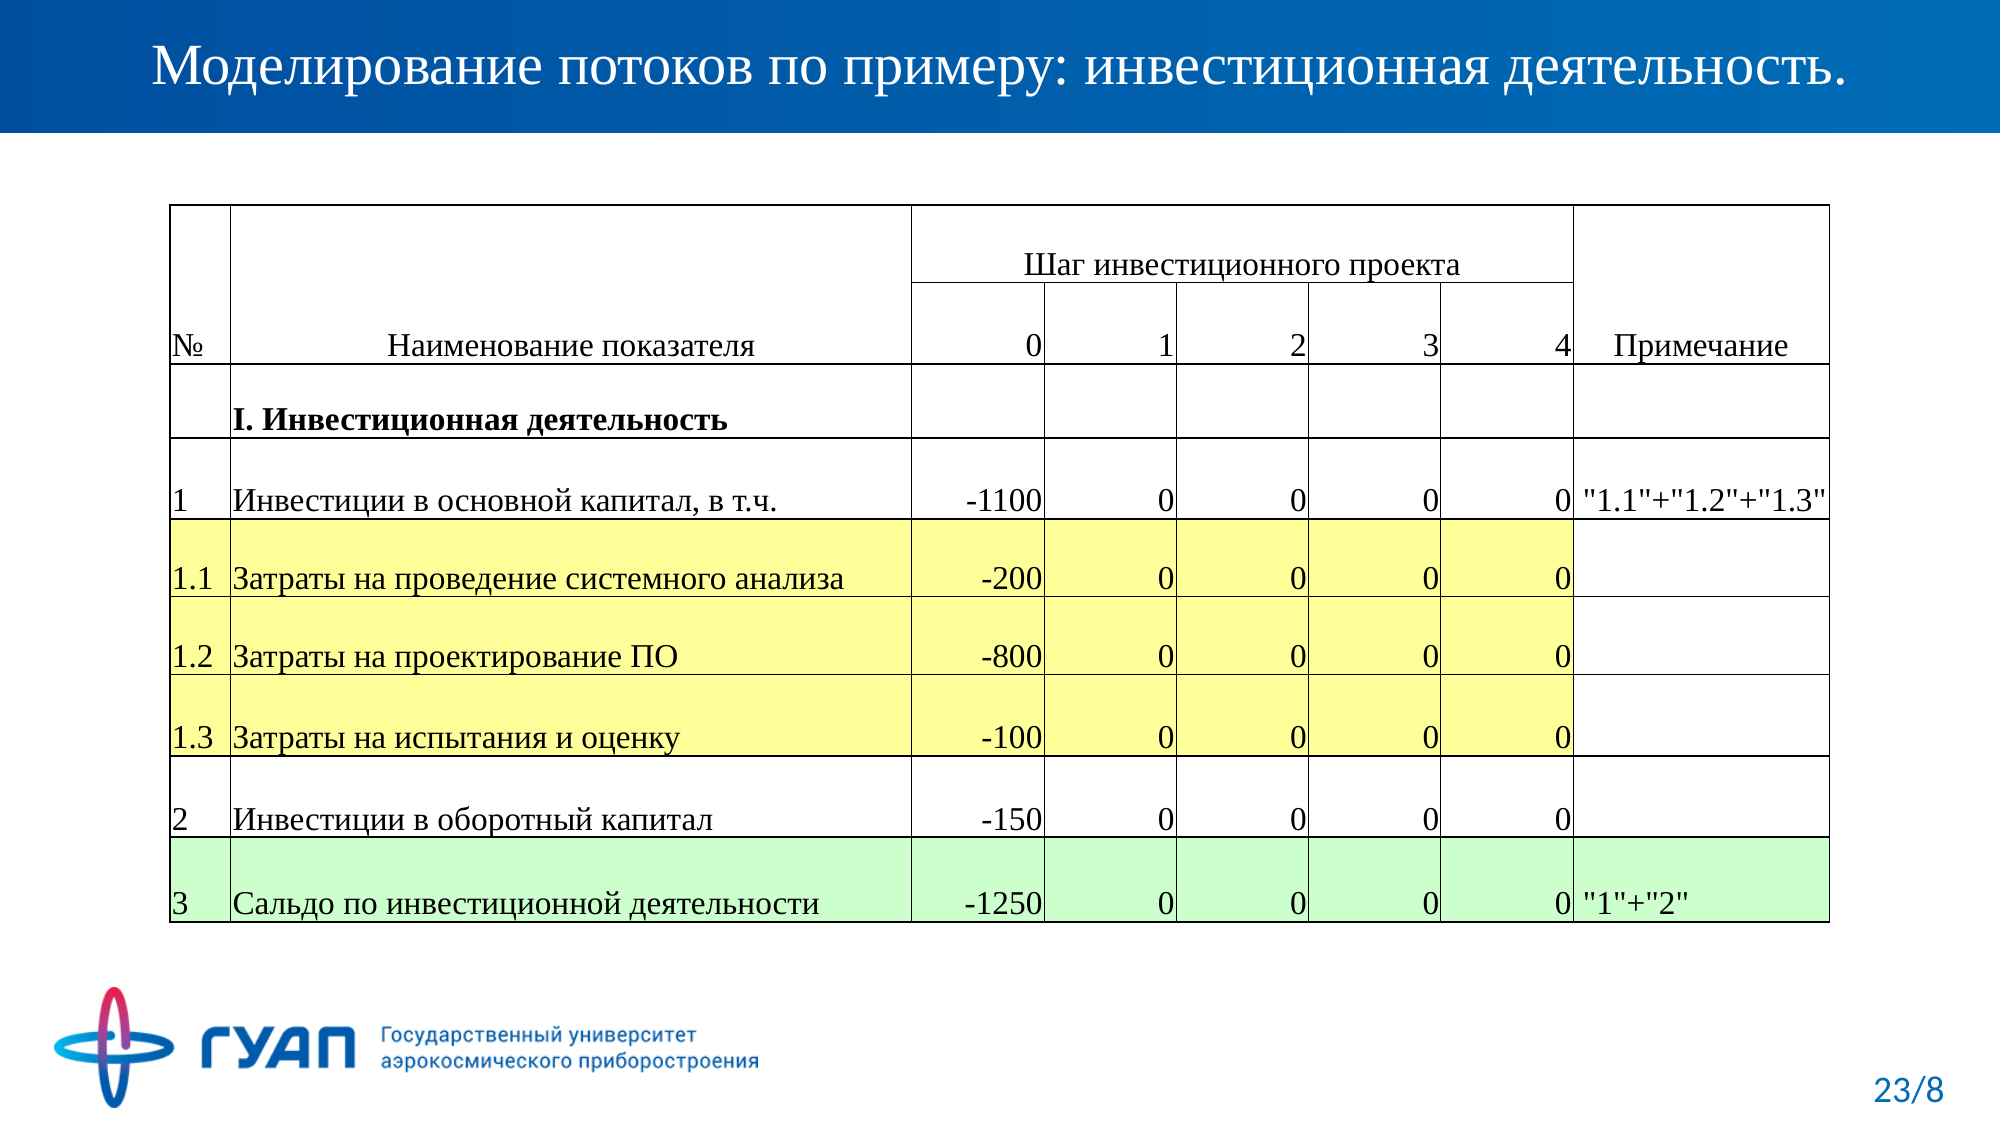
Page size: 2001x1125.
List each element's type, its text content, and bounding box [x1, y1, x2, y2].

table_cell -1100 [912, 439, 1044, 518]
table_cell 4 [1441, 283, 1573, 363]
table_cell [1574, 757, 1829, 836]
table_cell 0 [1177, 757, 1308, 836]
table_cell Инвестиции в оборотный капитал [231, 757, 911, 836]
table_cell 0 [1309, 757, 1440, 836]
table_cell -800 [912, 597, 1044, 674]
table_cell 3 [1309, 283, 1440, 363]
table_cell 0 [1309, 675, 1440, 755]
table_cell 3 [171, 838, 230, 921]
table_cell 0 [1045, 439, 1176, 518]
table_cell 1.3 [171, 675, 230, 755]
table_header Наименование показателя [231, 206, 911, 363]
table_cell [912, 365, 1044, 437]
table_cell -1250 [912, 838, 1044, 921]
table_cell 0 [1441, 757, 1573, 836]
title Моделирование потоков по примеру: инвестиционная деятельность. [54, 18, 1946, 133]
table_cell 1.2 [171, 597, 230, 674]
table_cell 0 [1177, 520, 1308, 596]
table_header Примечание [1574, 206, 1829, 363]
table_cell 0 [1045, 675, 1176, 755]
table_cell Затраты на проектирование ПО [231, 597, 911, 674]
table_cell 0 [1045, 757, 1176, 836]
table_cell 0 [1441, 439, 1573, 518]
table_cell [171, 365, 230, 437]
table_cell Инвестиции в основной капитал, в т.ч. [231, 439, 911, 518]
table_cell [1574, 597, 1829, 674]
table_cell 0 [1309, 439, 1440, 518]
table_cell -100 [912, 675, 1044, 755]
table_cell 0 [1309, 597, 1440, 674]
table_cell 0 [1441, 597, 1573, 674]
table_cell 2 [171, 757, 230, 836]
table_cell [1574, 675, 1829, 755]
table_header Шаг инвестиционного проекта [912, 206, 1573, 282]
table_cell [1574, 365, 1829, 437]
table_cell 0 [912, 283, 1044, 363]
table_cell 1.1 [171, 520, 230, 596]
table_cell [1177, 365, 1308, 437]
table_cell "1"+"2" [1574, 838, 1829, 921]
table_cell 0 [1177, 597, 1308, 674]
table_cell [1441, 365, 1573, 437]
table_cell 0 [1045, 838, 1176, 921]
table_cell 0 [1045, 520, 1176, 596]
table_header № [171, 206, 230, 363]
table_cell 0 [1309, 520, 1440, 596]
table_cell Сальдо по инвестиционной деятельности [231, 838, 911, 921]
table_cell 1 [1045, 283, 1176, 363]
table_cell 0 [1309, 838, 1440, 921]
table_cell [1045, 365, 1176, 437]
table_cell [1309, 365, 1440, 437]
table_cell 0 [1177, 838, 1308, 921]
table_cell 0 [1045, 597, 1176, 674]
picture [54, 987, 758, 1108]
table_cell 0 [1441, 838, 1573, 921]
table_cell -200 [912, 520, 1044, 596]
table_cell Затраты на проведение системного анализа [231, 520, 911, 596]
table_cell [1574, 520, 1829, 596]
table_cell 0 [1441, 675, 1573, 755]
table_cell -150 [912, 757, 1044, 836]
table_cell Затраты на испытания и оценку [231, 675, 911, 755]
table_cell 0 [1177, 675, 1308, 755]
text_box [54, 181, 1945, 947]
table_cell 0 [1441, 520, 1573, 596]
table_cell "1.1"+"1.2"+"1.3" [1574, 439, 1829, 518]
table_cell 1 [171, 439, 230, 518]
table_cell 2 [1177, 283, 1308, 363]
table_cell I. Инвестиционная деятельность [231, 365, 911, 437]
table_cell 0 [1177, 439, 1308, 518]
